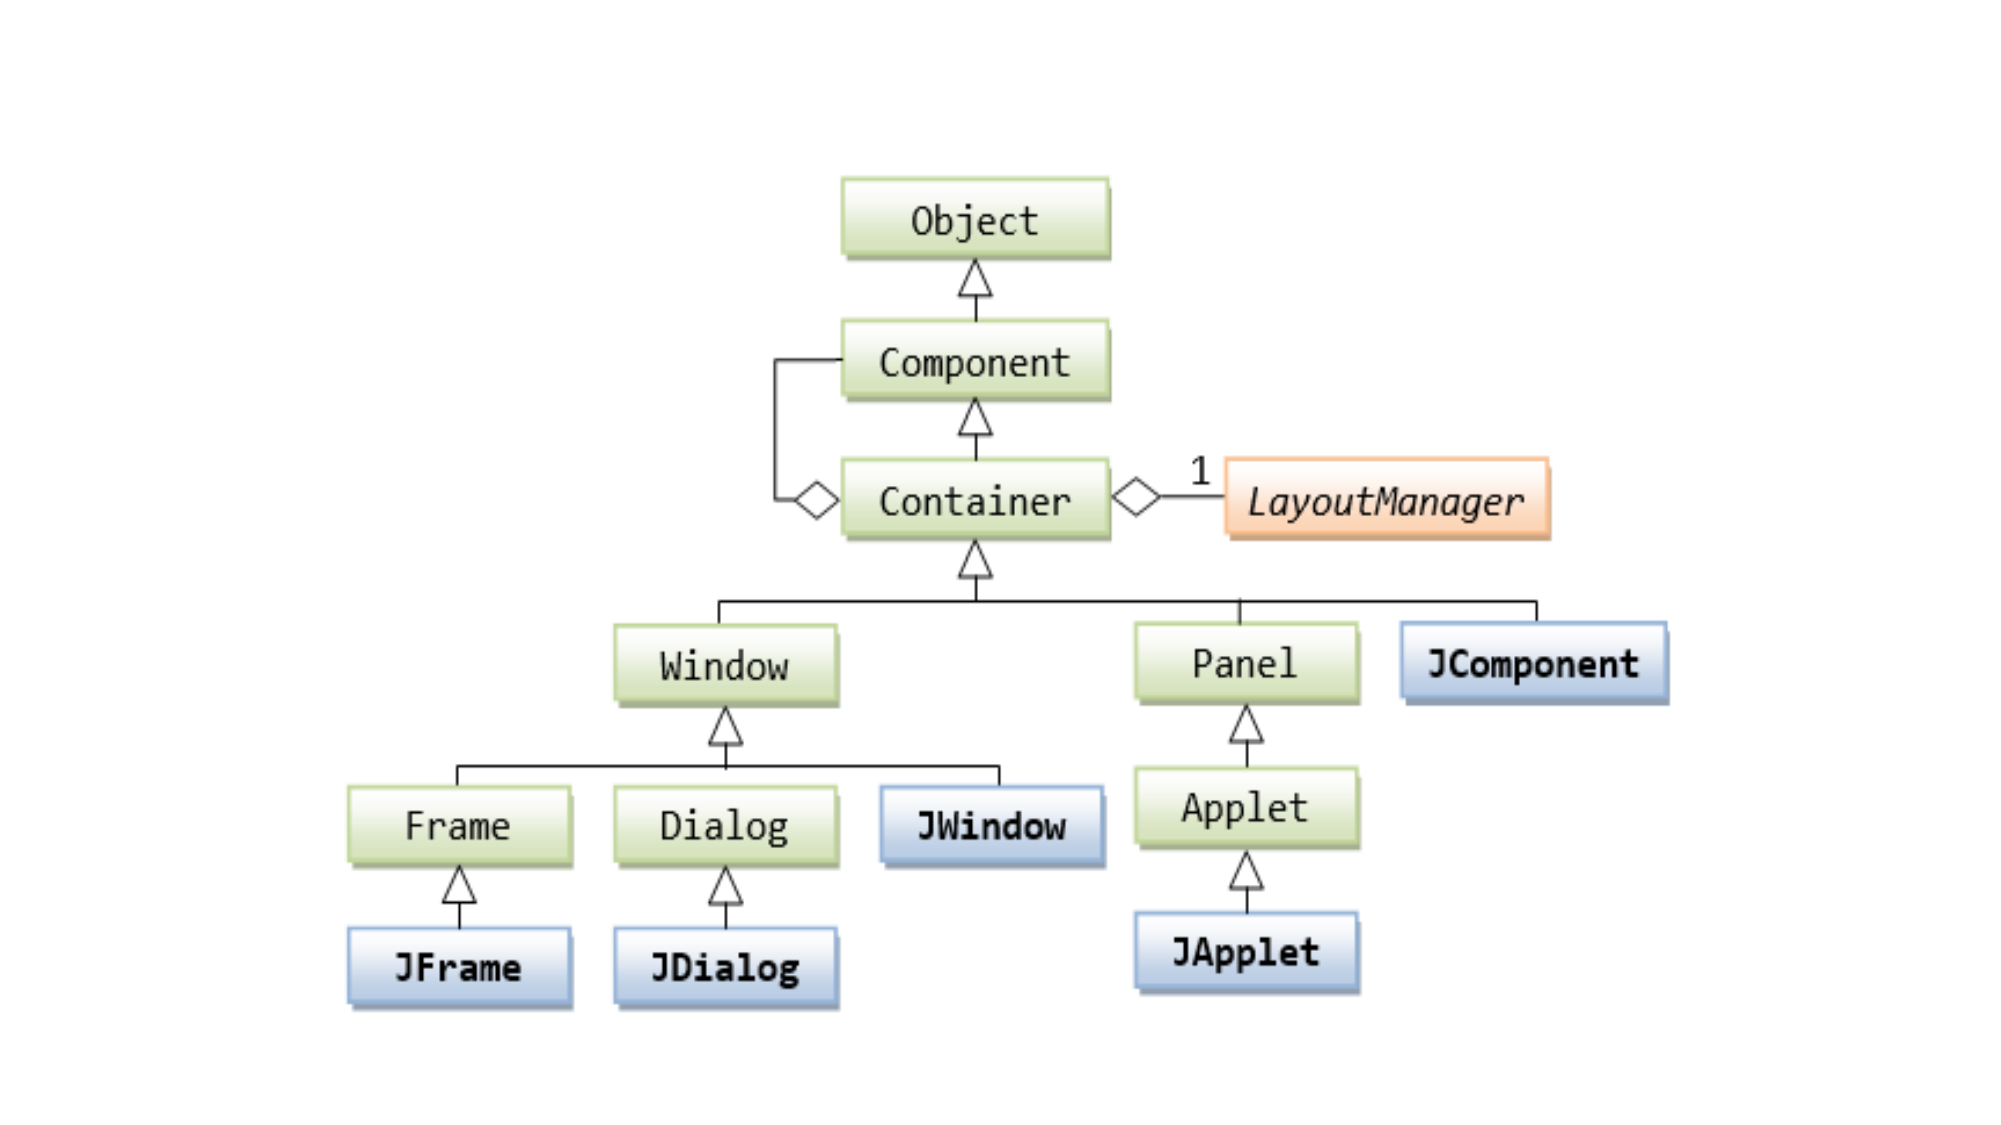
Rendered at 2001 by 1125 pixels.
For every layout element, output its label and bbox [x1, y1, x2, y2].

picture [327, 148, 1703, 1041]
